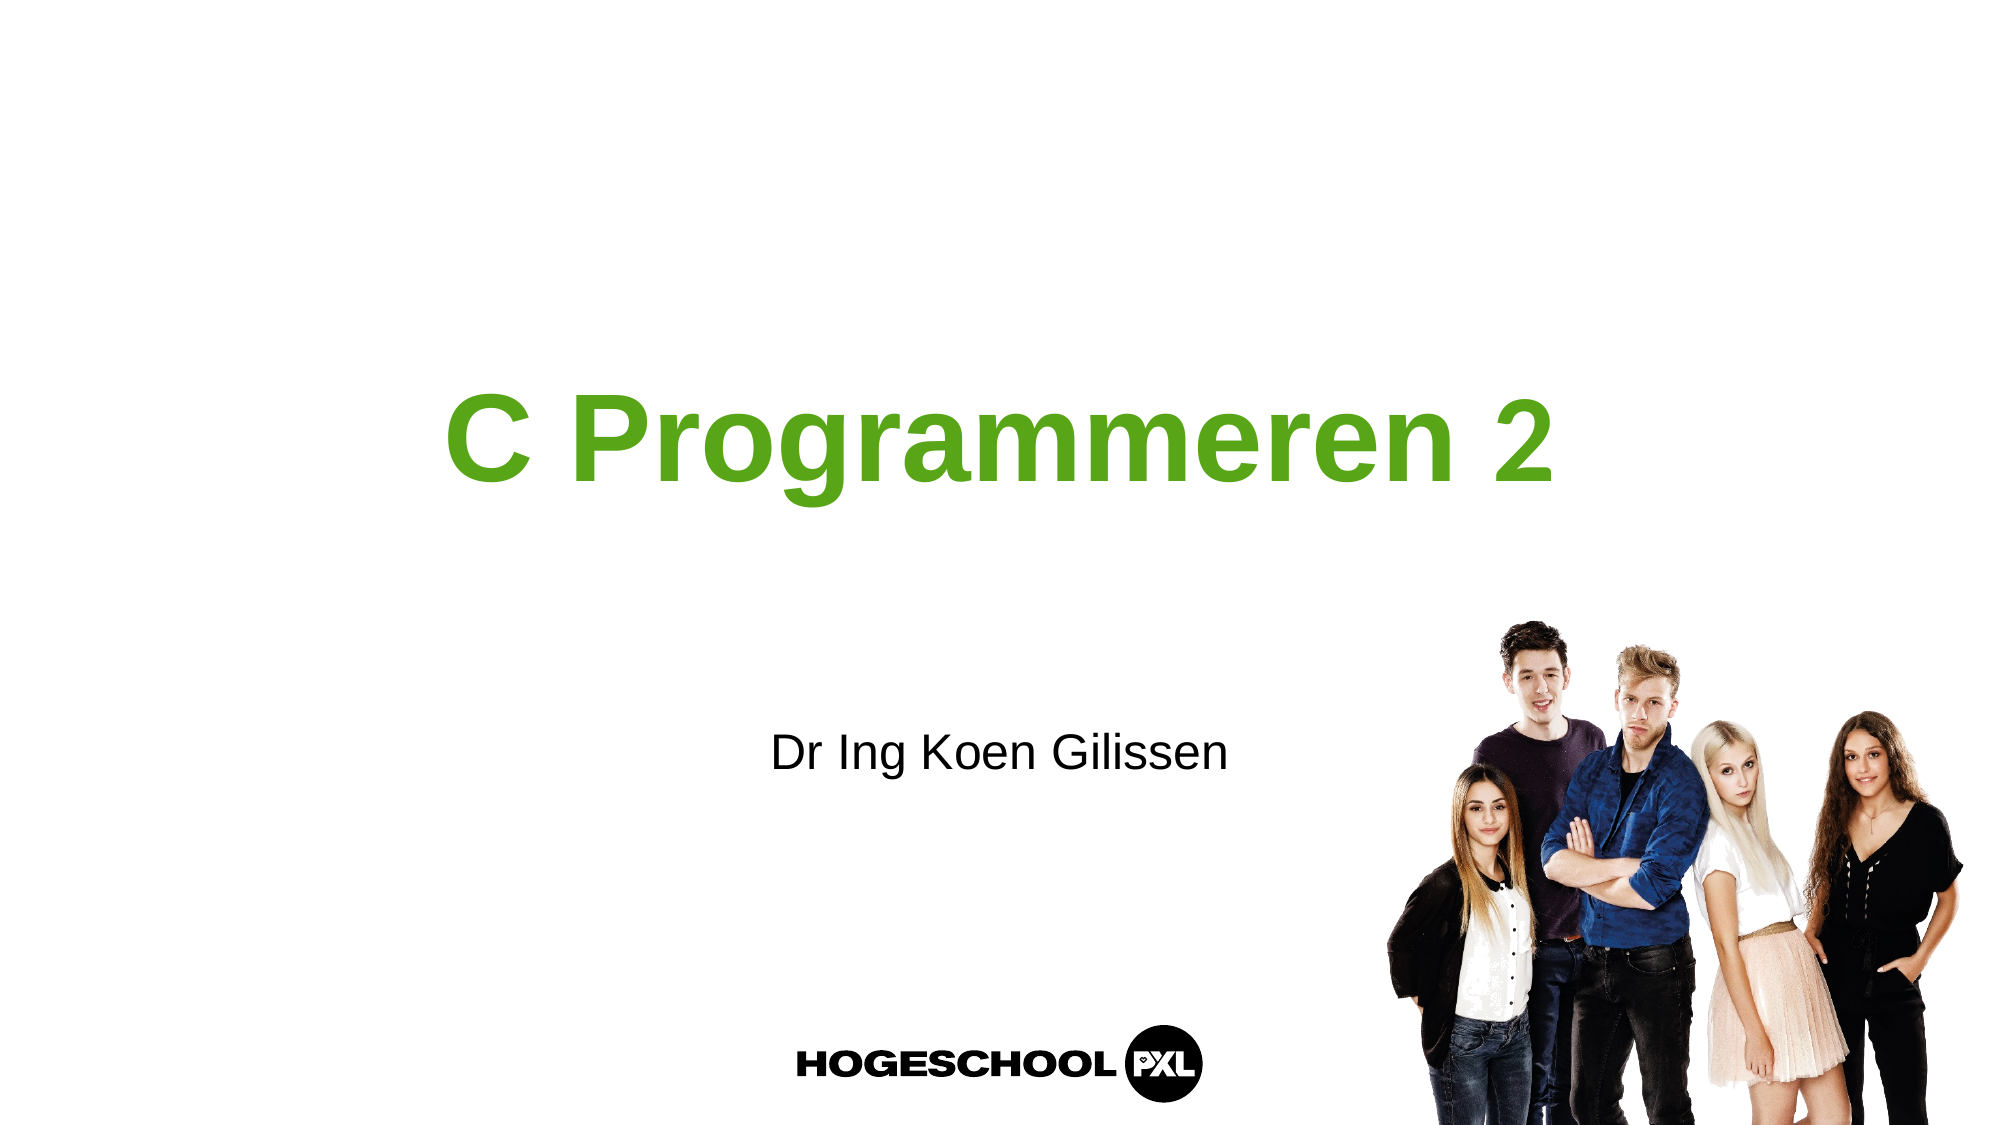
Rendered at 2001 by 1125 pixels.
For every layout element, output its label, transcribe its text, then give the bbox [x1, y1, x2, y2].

picture [1370, 574, 1976, 1125]
title C Programmeren 2 [249, 182, 1750, 517]
subtitle Dr Ing Koen Gilissen [474, 677, 1525, 788]
